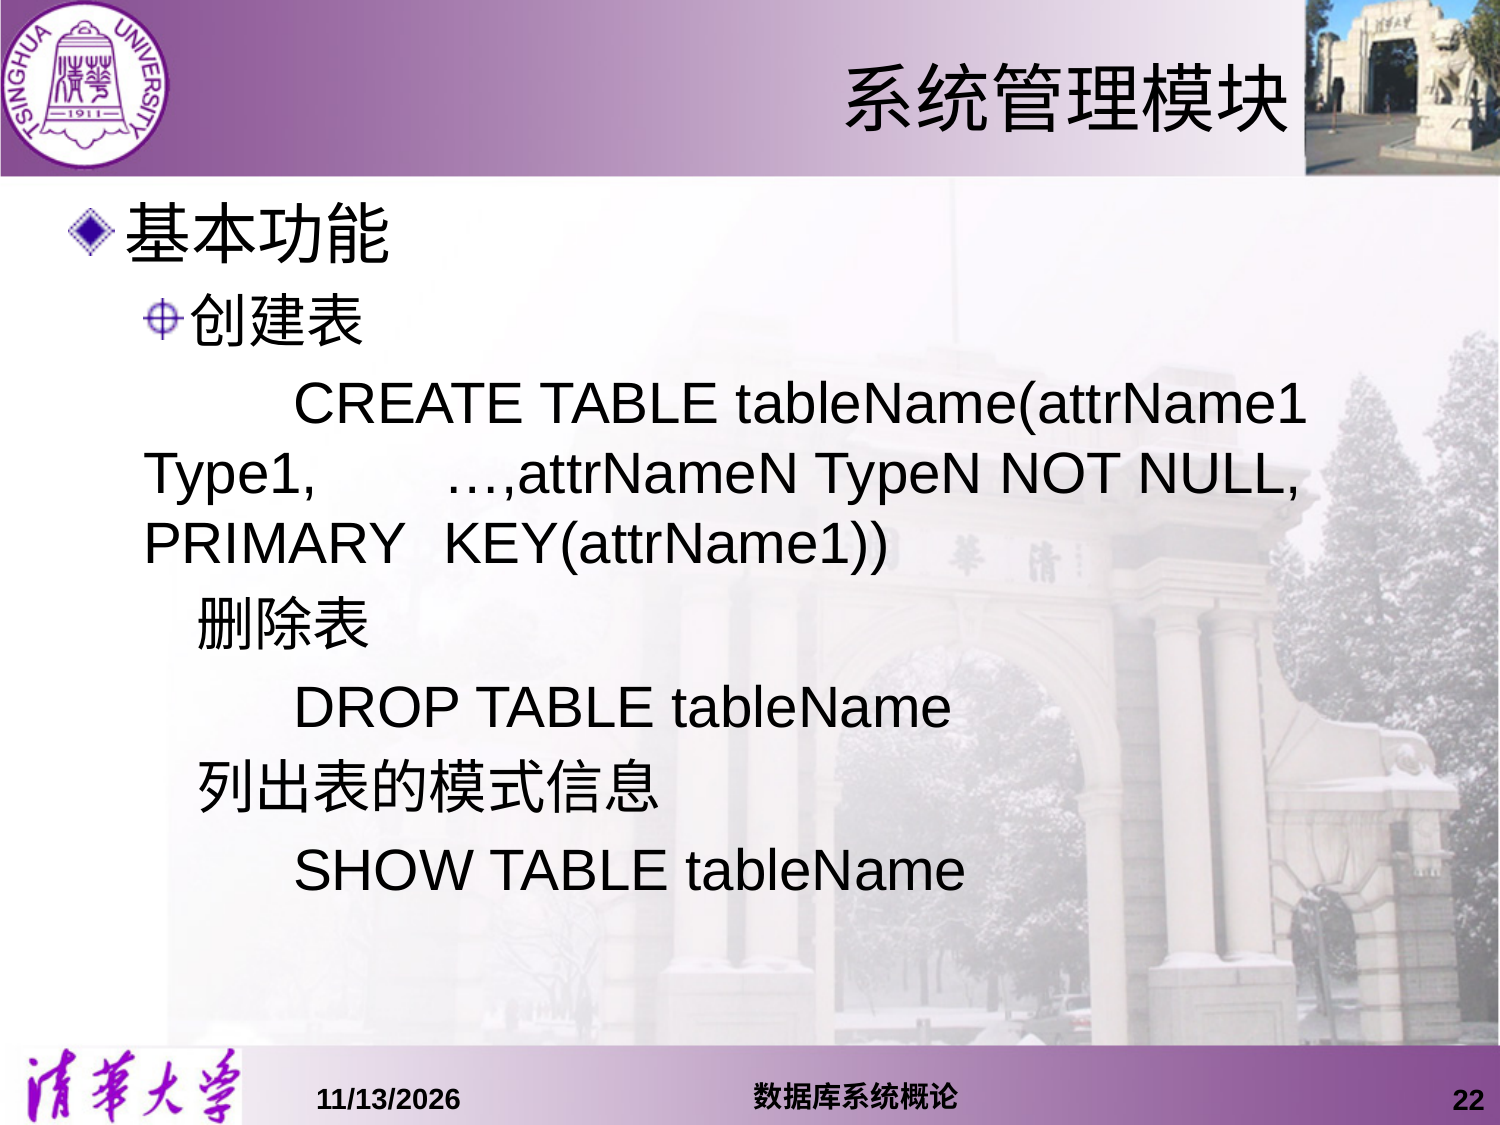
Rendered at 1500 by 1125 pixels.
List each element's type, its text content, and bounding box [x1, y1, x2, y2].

title 系统管理模块 [171, 31, 1306, 161]
picture [0, 0, 1500, 1125]
slide_number 22 [1257, 1073, 1500, 1125]
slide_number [301, 1072, 525, 1125]
footer 数据库系统概论 [525, 1070, 1188, 1125]
list 基本功能 创建表 CREATE TABLE tableName(attrName1 Type1, …,attrNameN TypeN NOT NULL, PRIMARY KEY(attrName1)) 删除表 DROP TABLE tableName 列出表的模式信息 SHOW TABLE tableName [53, 184, 1459, 1047]
